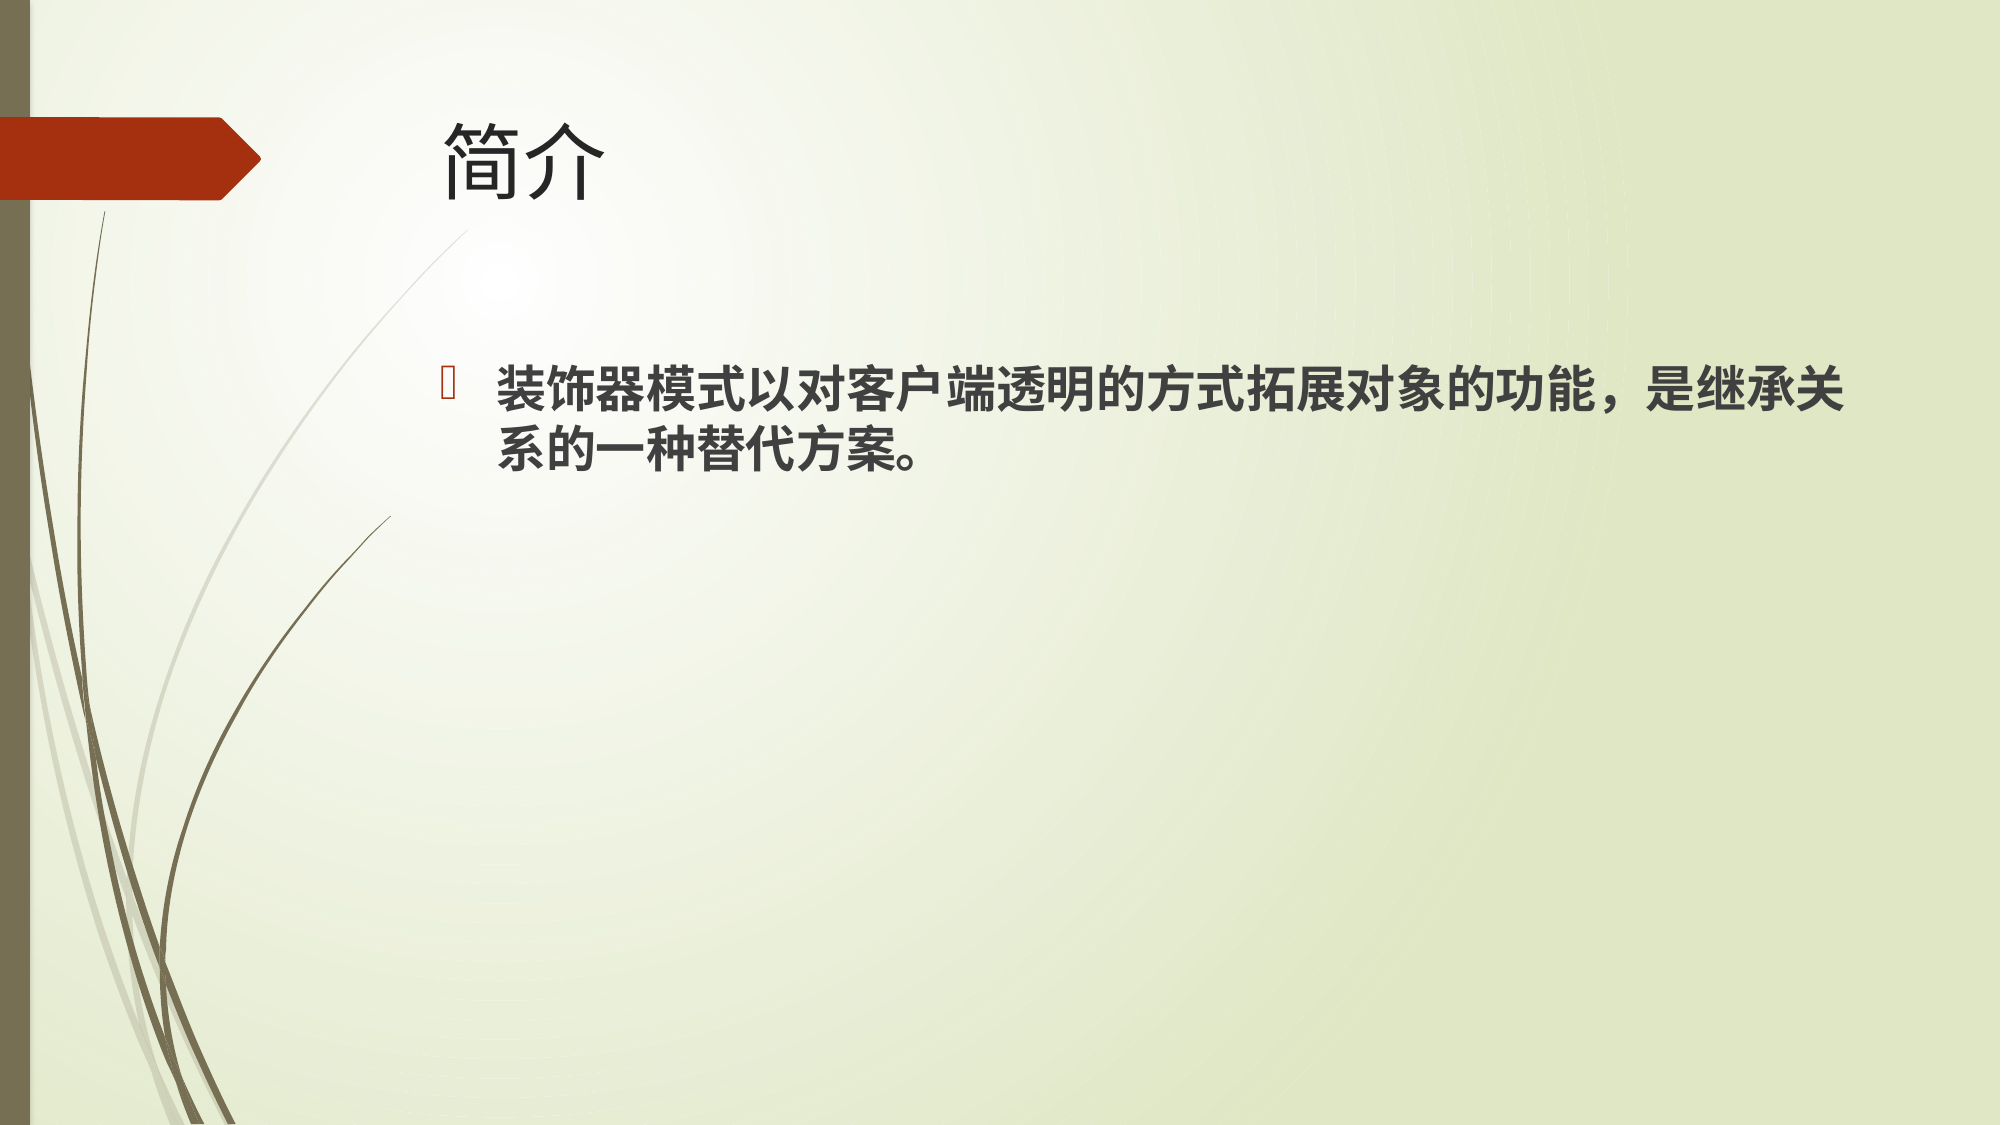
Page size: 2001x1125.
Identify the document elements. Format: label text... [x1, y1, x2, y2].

title 简介 [425, 102, 1888, 313]
list 装饰器模式以对客户端透明的方式拓展对象的功能，是继承关系的一种替代方案。 [424, 350, 1888, 970]
